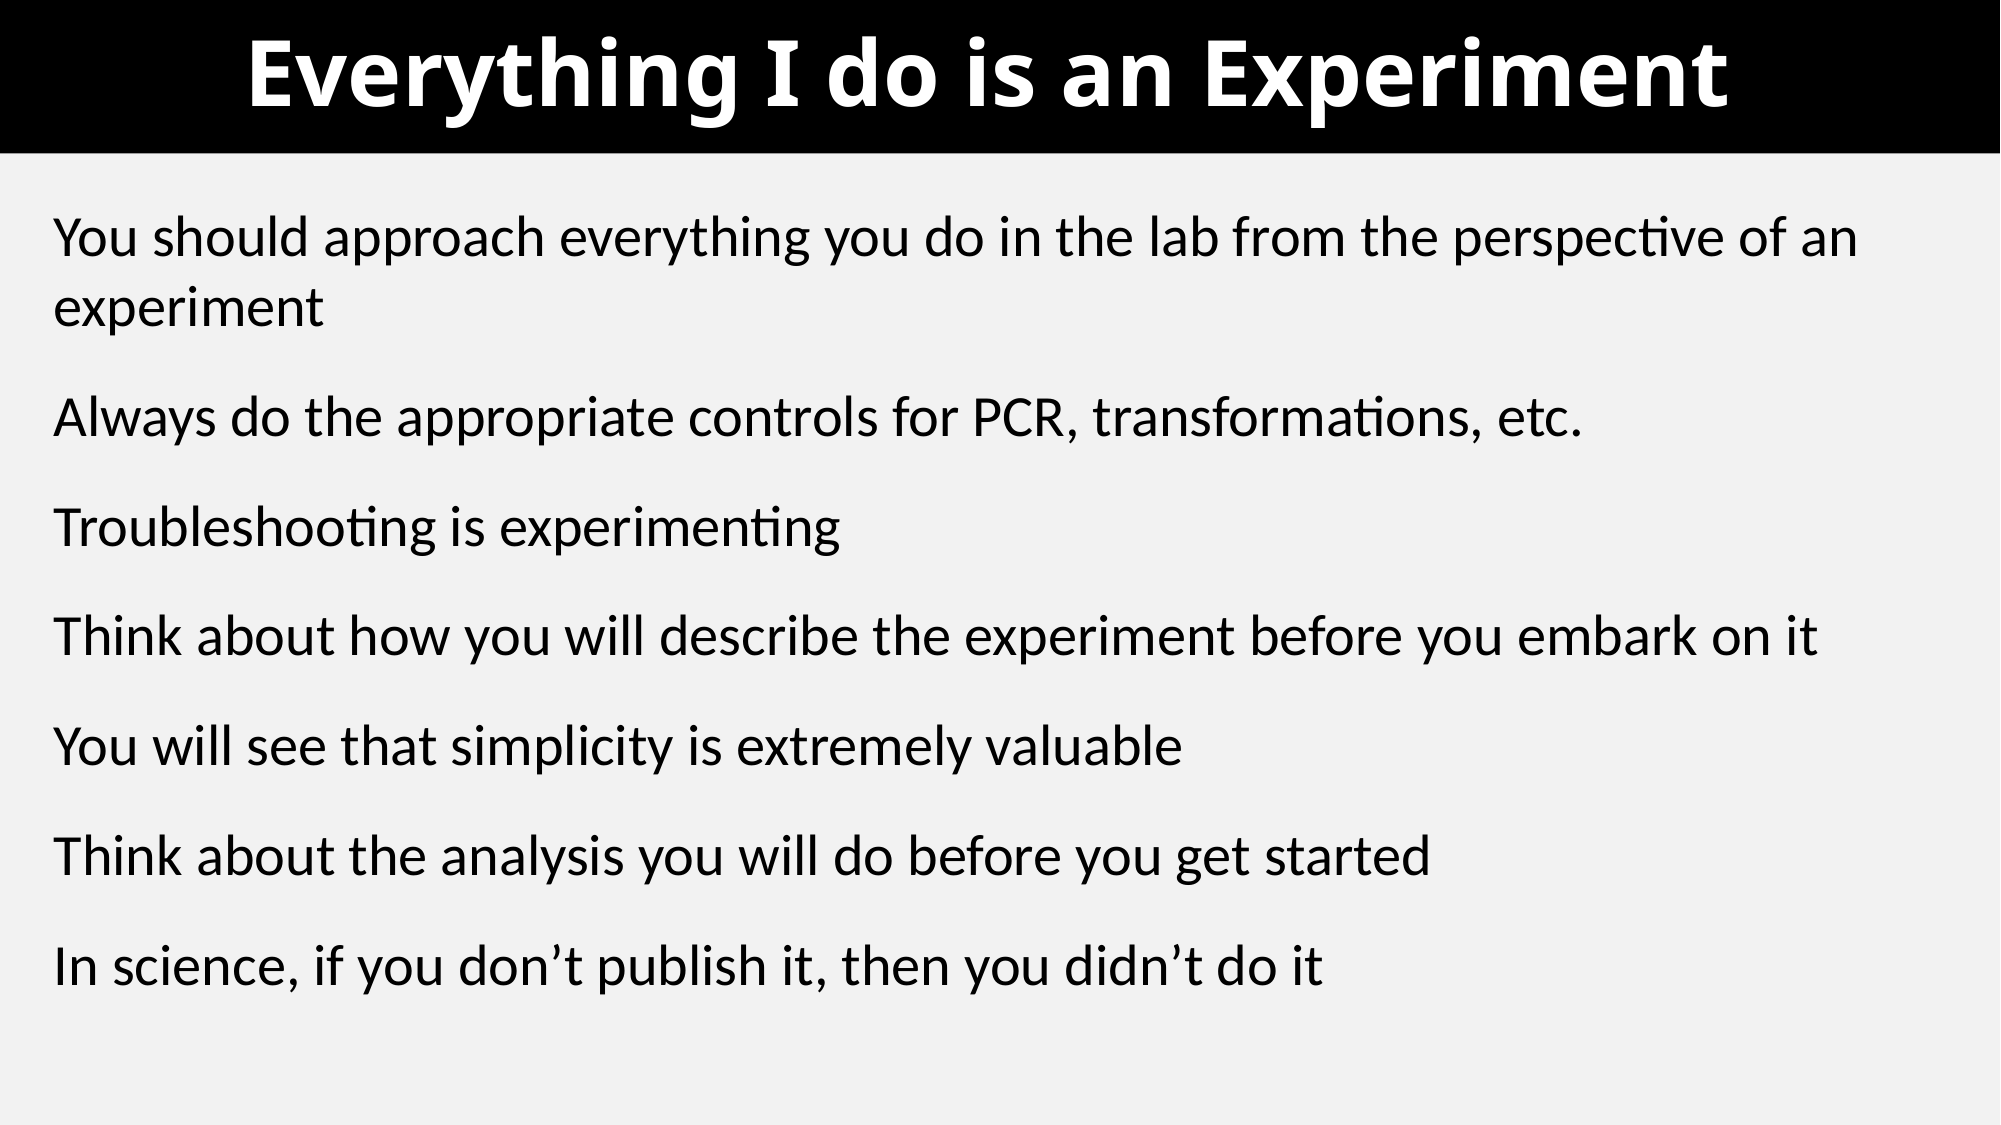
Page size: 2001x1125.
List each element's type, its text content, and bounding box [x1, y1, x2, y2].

title Everything I do is an Experiment [0, 0, 2000, 154]
text_box You should approach everything you do in the lab from the perspective of an experiment Always do the appropriate controls for PCR, transformations, etc. Troubleshooting is experimenting Think about how you will describe the experiment before you embark on it You will see that simplicity is extremely valuable Think about the analysis you will do before you get started In science, if you don’t publish it, then you didn’t do it [38, 190, 1973, 1005]
